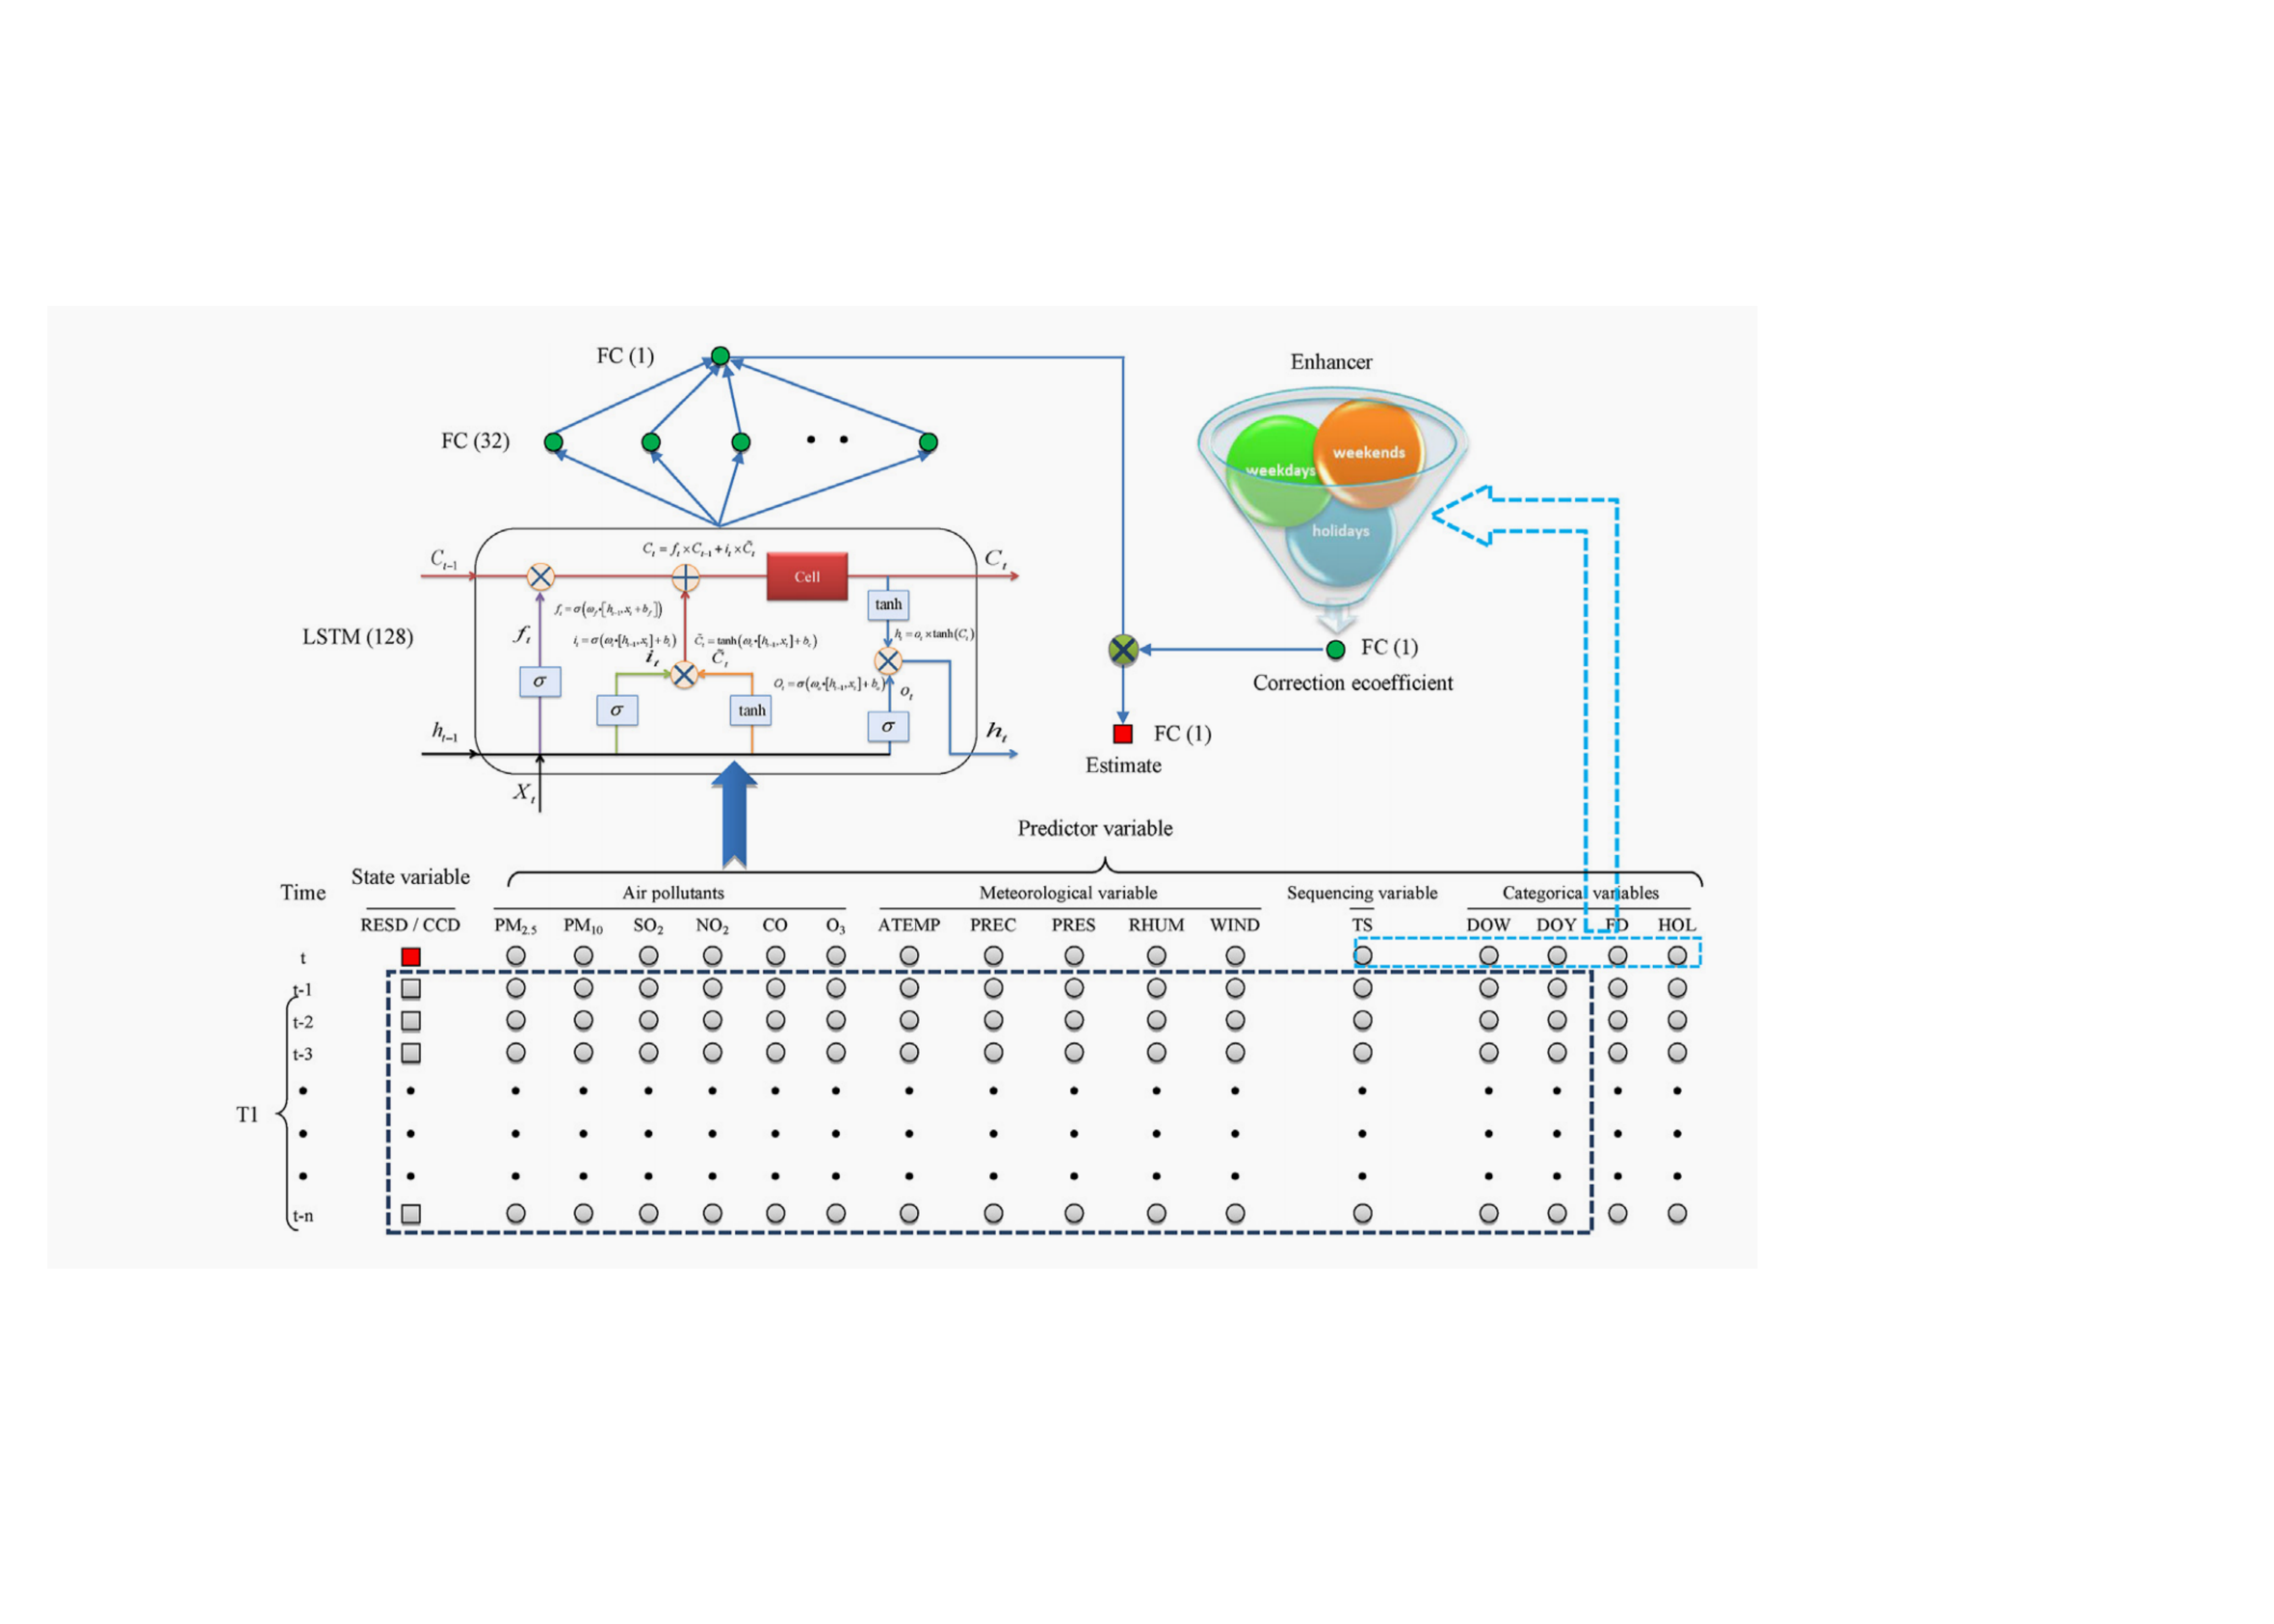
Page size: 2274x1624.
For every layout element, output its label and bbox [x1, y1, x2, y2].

picture [47, 306, 1757, 1269]
